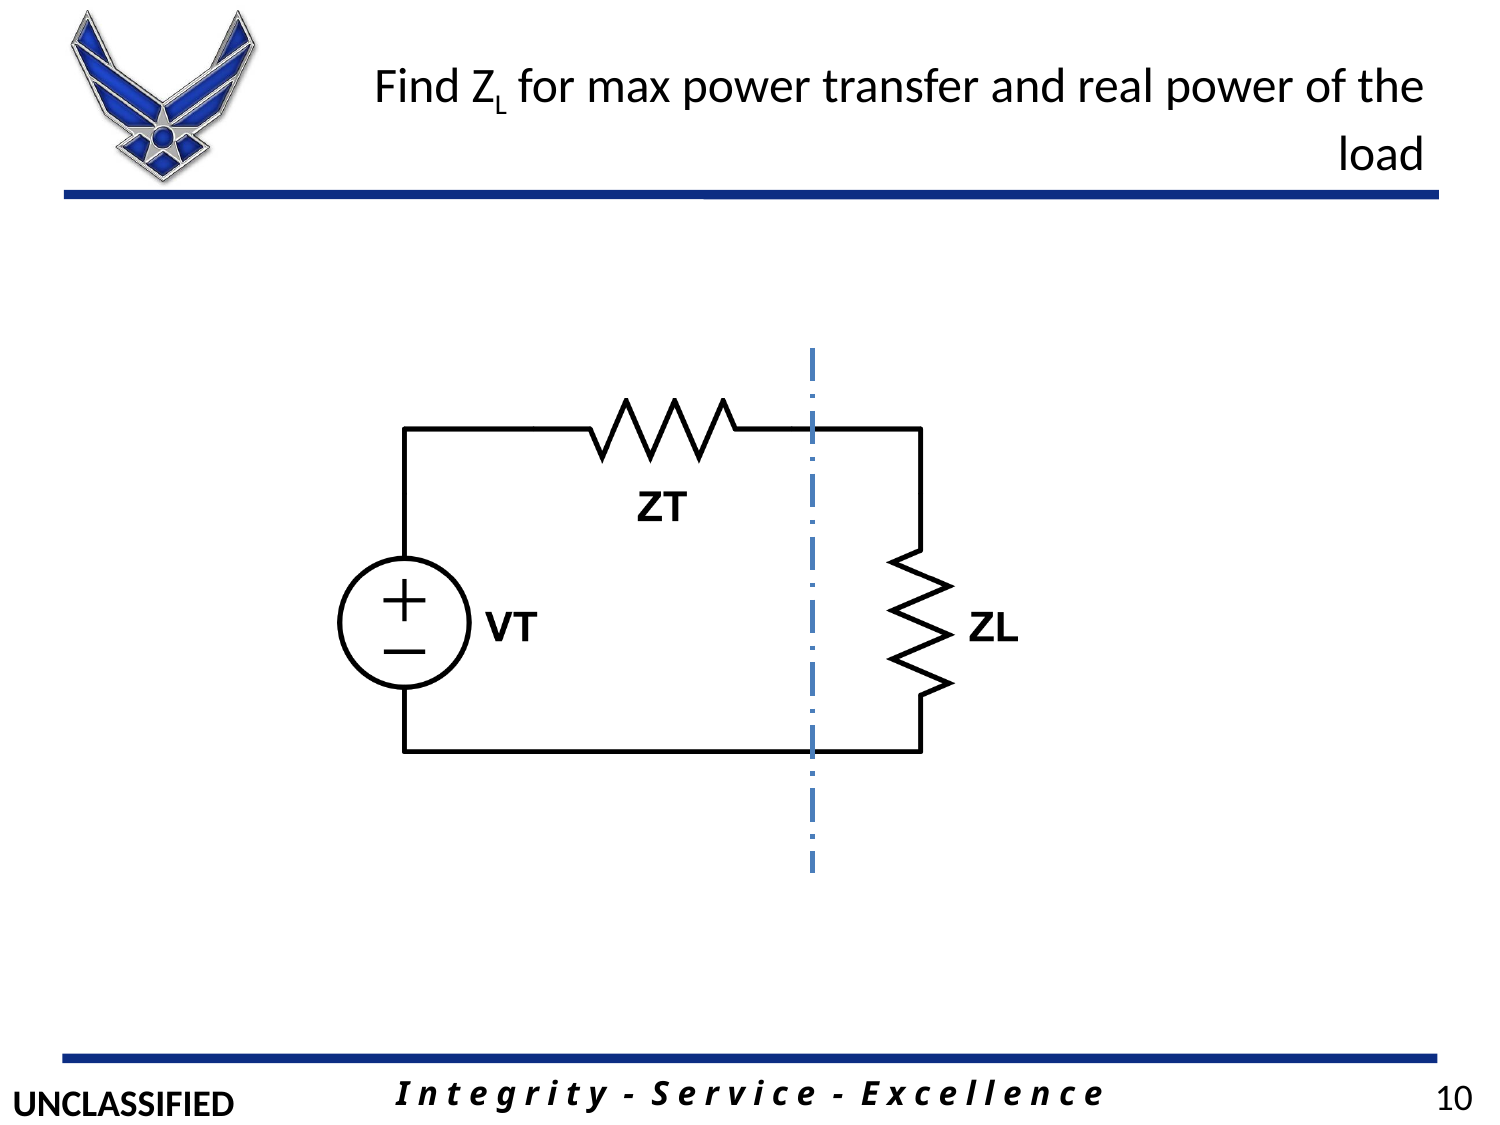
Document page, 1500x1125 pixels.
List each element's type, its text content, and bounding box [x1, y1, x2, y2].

title Find ZL for max power transfer and real power of the load [270, 45, 1440, 188]
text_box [337, 347, 1018, 874]
slide_number 10 [1137, 1065, 1488, 1125]
picture [65, 5, 261, 188]
